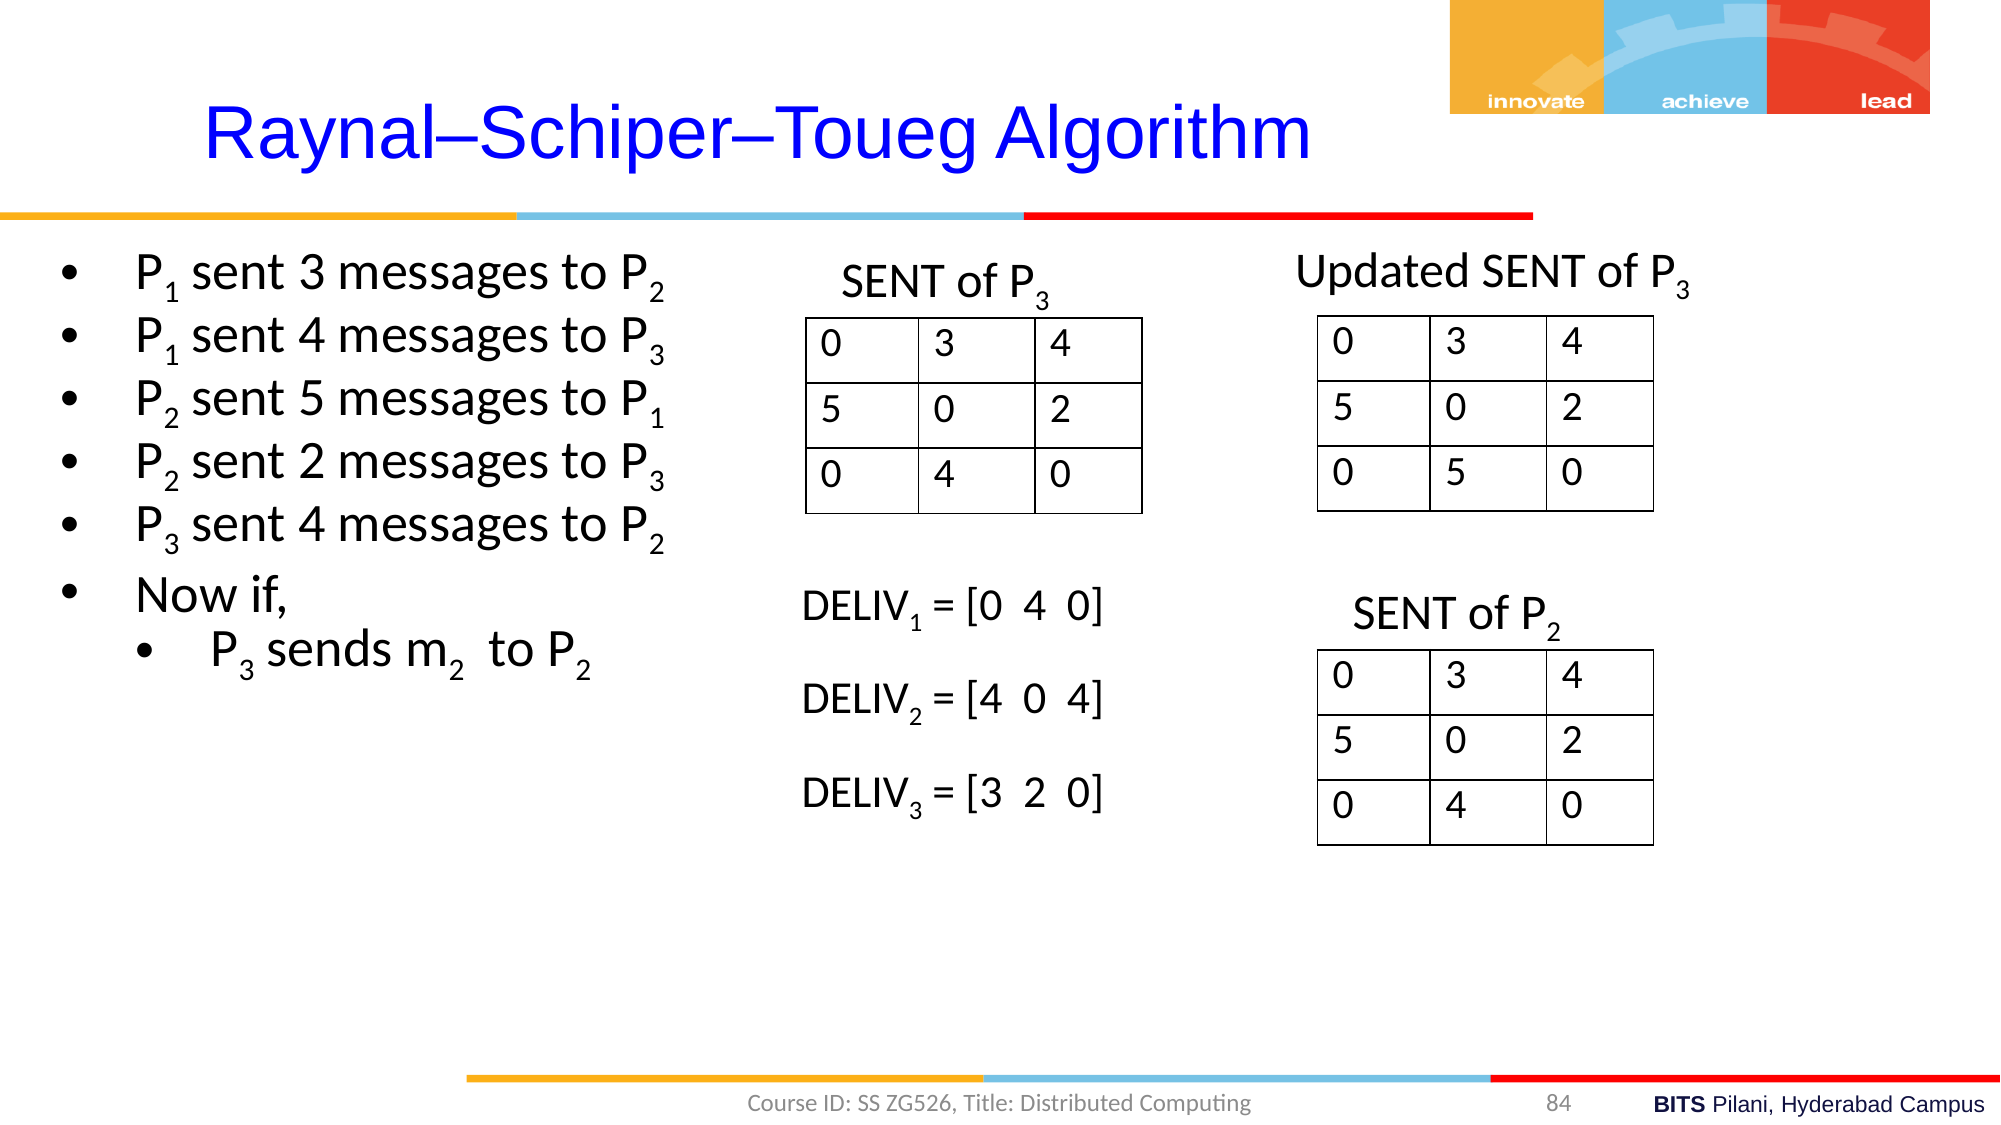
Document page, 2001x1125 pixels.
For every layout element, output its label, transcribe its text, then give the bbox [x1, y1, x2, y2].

table_cell 0 [1547, 781, 1653, 844]
table_header 4 [1036, 324, 1141, 382]
table_cell 4 [1431, 781, 1546, 844]
table_cell 0 [1318, 781, 1429, 844]
text_box SENT of P3 [826, 240, 1142, 324]
table_cell 0 [919, 384, 1034, 447]
table_cell 2 [1036, 384, 1141, 447]
table_cell 2 [1547, 716, 1653, 779]
text_box Updated SENT of P3 [1280, 229, 1754, 313]
table_cell 0 [1431, 716, 1546, 779]
table_cell 0 [1036, 449, 1141, 513]
table_cell 5 [1431, 447, 1546, 510]
table_cell 2 [1547, 382, 1653, 445]
table_cell 5 [1318, 716, 1429, 779]
table_header 3 [1431, 317, 1546, 380]
table_header 3 [1431, 655, 1546, 714]
text_box [1142, 278, 1800, 398]
slide_number 84 [1383, 1071, 1587, 1125]
text_box SENT of P2 [1338, 571, 1693, 655]
text_box DELIV1 = [0 4 0] DELIV2 = [4 0 4] DELIV3 = [3 2 0] [786, 535, 1318, 832]
text_box P1 sent 3 messages to P2 P1 sent 4 messages to P3 P2 sent 5 messages to P1 P2 sent 2 messages to P3 P3 sent 4 messages to P2 Now if, P3 sends m2 to P2 [0, 238, 902, 694]
table_header 4 [1547, 317, 1653, 380]
picture [1449, 0, 1930, 114]
table_header 0 [1318, 317, 1429, 380]
table_cell 4 [919, 449, 1034, 513]
table_header 0 [1318, 651, 1429, 714]
table_cell 0 [1431, 382, 1546, 445]
table_cell 0 [807, 449, 918, 513]
table_cell 0 [1318, 447, 1429, 510]
table_header 3 [919, 324, 1034, 382]
table_header 4 [1547, 655, 1653, 714]
table_cell 5 [1318, 382, 1429, 445]
table_cell 0 [1547, 447, 1653, 510]
footer Course ID: SS ZG526, Title: Distributed Computing [662, 1071, 1338, 1125]
table_header 0 [807, 319, 918, 382]
list Raynal–Schiper–Toueg Algorithm [66, 34, 1450, 223]
table_cell 5 [807, 384, 918, 447]
